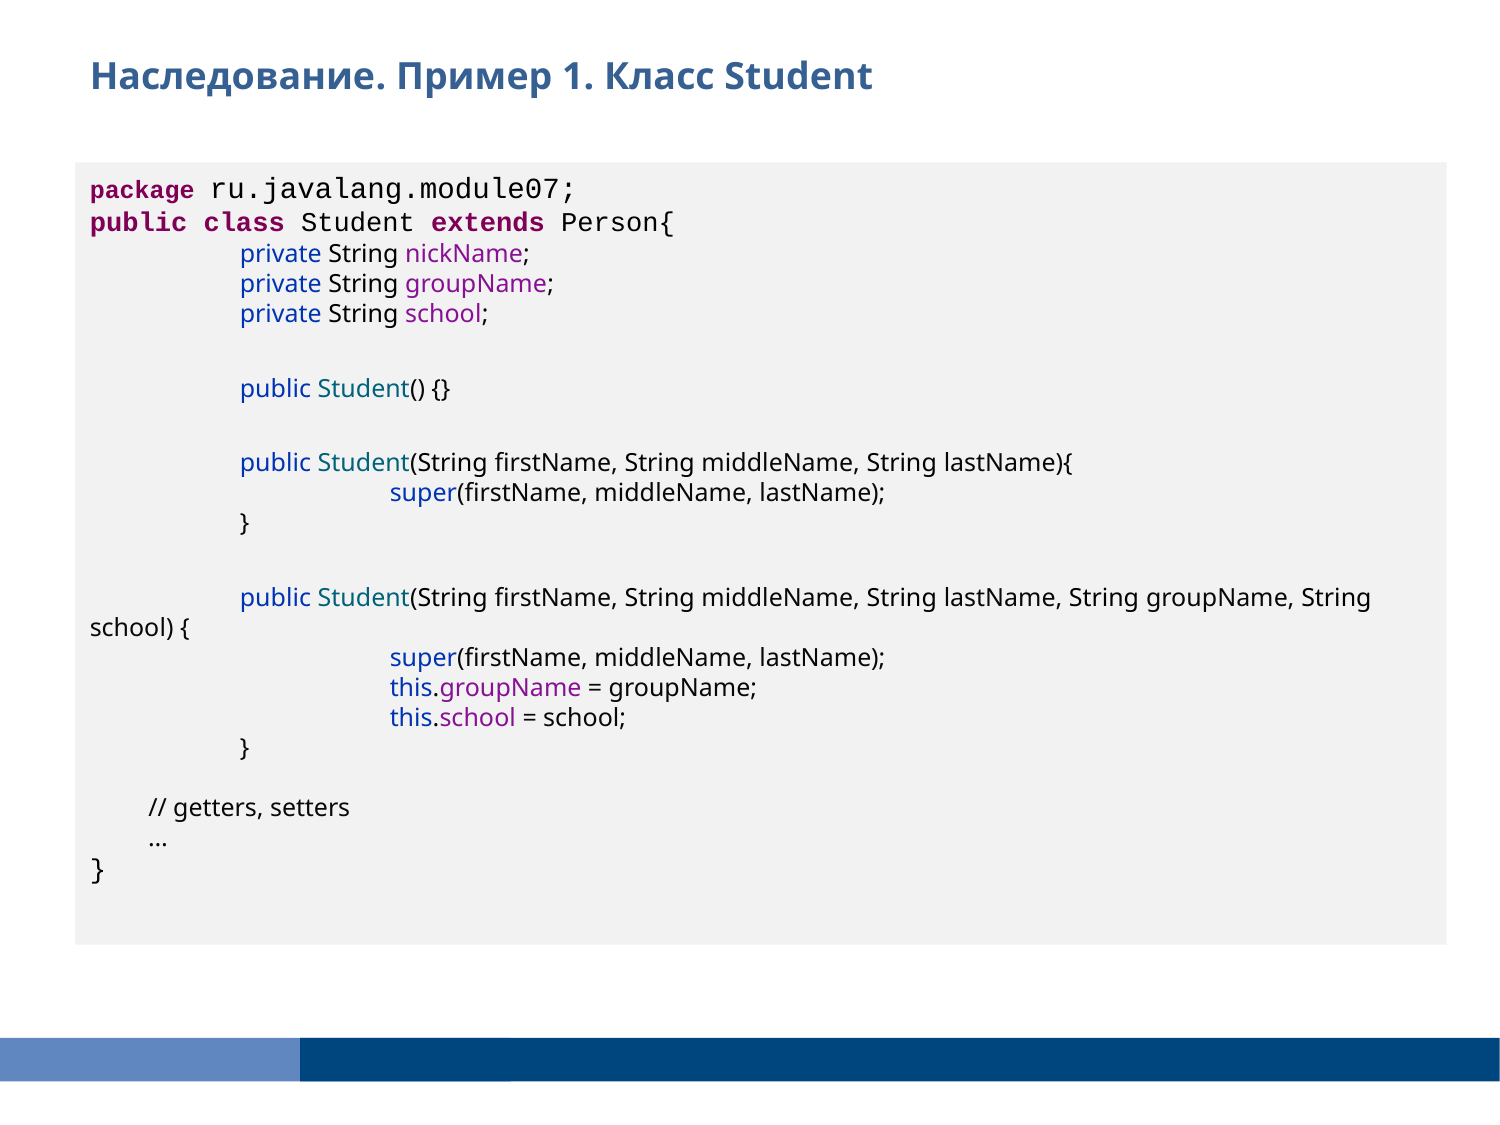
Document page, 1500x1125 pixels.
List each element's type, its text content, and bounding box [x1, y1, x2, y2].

text_box package ru.javalang.module07; public class Student extends Person{ private String nickName; private String groupName; private String school; public Student() {} public Student(String firstName, String middleName, String lastName){ super(firstName, middleName, lastName); } public Student(String firstName, String middleName, String lastName, String groupName, String school) { super(firstName, middleName, lastName); this.groupName = groupName; this.school = school; } // getters, setters … } [75, 162, 1447, 945]
text_box Наследование. Пример 1. Класс Student [75, 45, 1425, 162]
